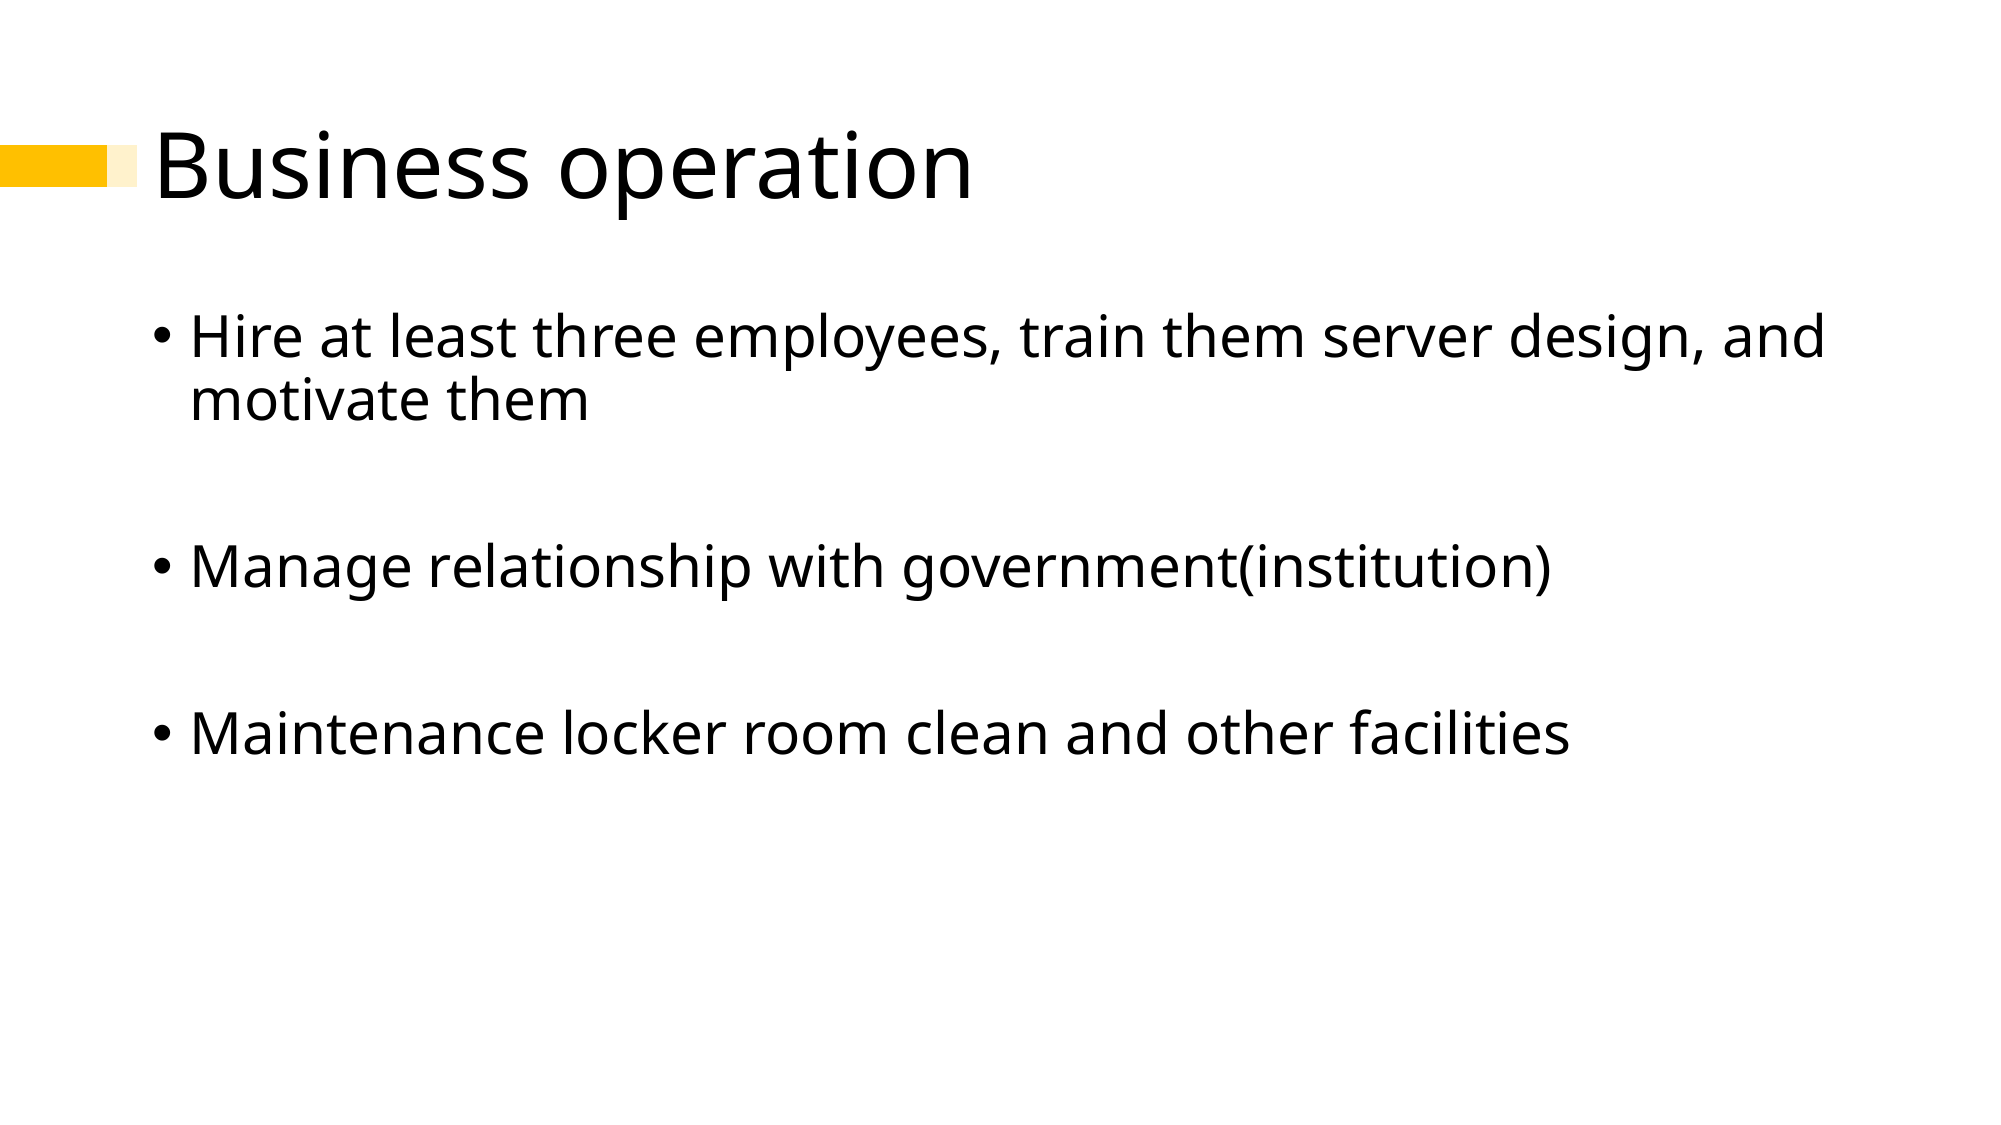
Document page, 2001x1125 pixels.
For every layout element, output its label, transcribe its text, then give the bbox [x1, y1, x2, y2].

list Hire at least three employees, train them server design, and motivate them Manage relationship with government(institution) Maintenance locker room clean and other facilities [137, 299, 1863, 1014]
title Business operation [137, 59, 1863, 278]
